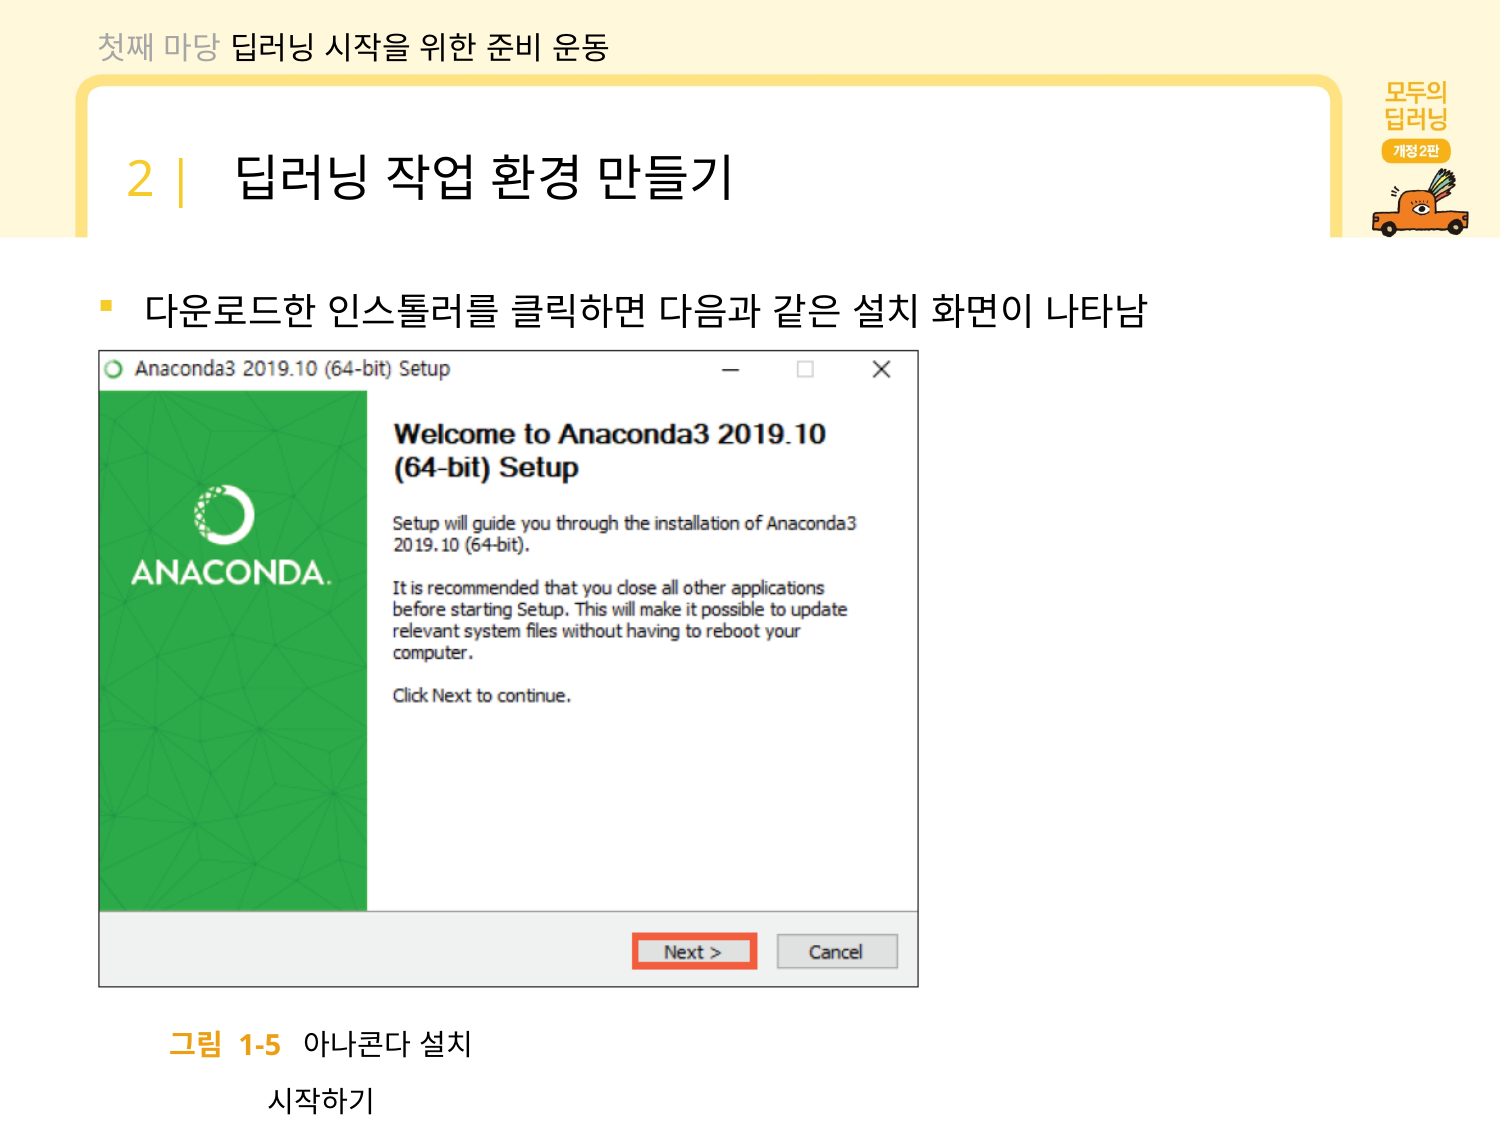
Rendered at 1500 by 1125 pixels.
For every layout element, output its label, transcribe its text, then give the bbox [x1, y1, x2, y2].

text_box 첫째 마당 딥러닝 시작을 위한 준비 운동 [82, 0, 1133, 74]
text_box 2 | 딥러닝 작업 환경 만들기 [111, 99, 1309, 214]
text_box 그림 1-5 아나콘다 설치 시작하기 [98, 995, 545, 1125]
picture [0, 0, 1500, 1125]
text_box 다운로드한 인스톨러를 클릭하면 다음과 같은 설치 화면이 나타남 [82, 251, 1402, 341]
